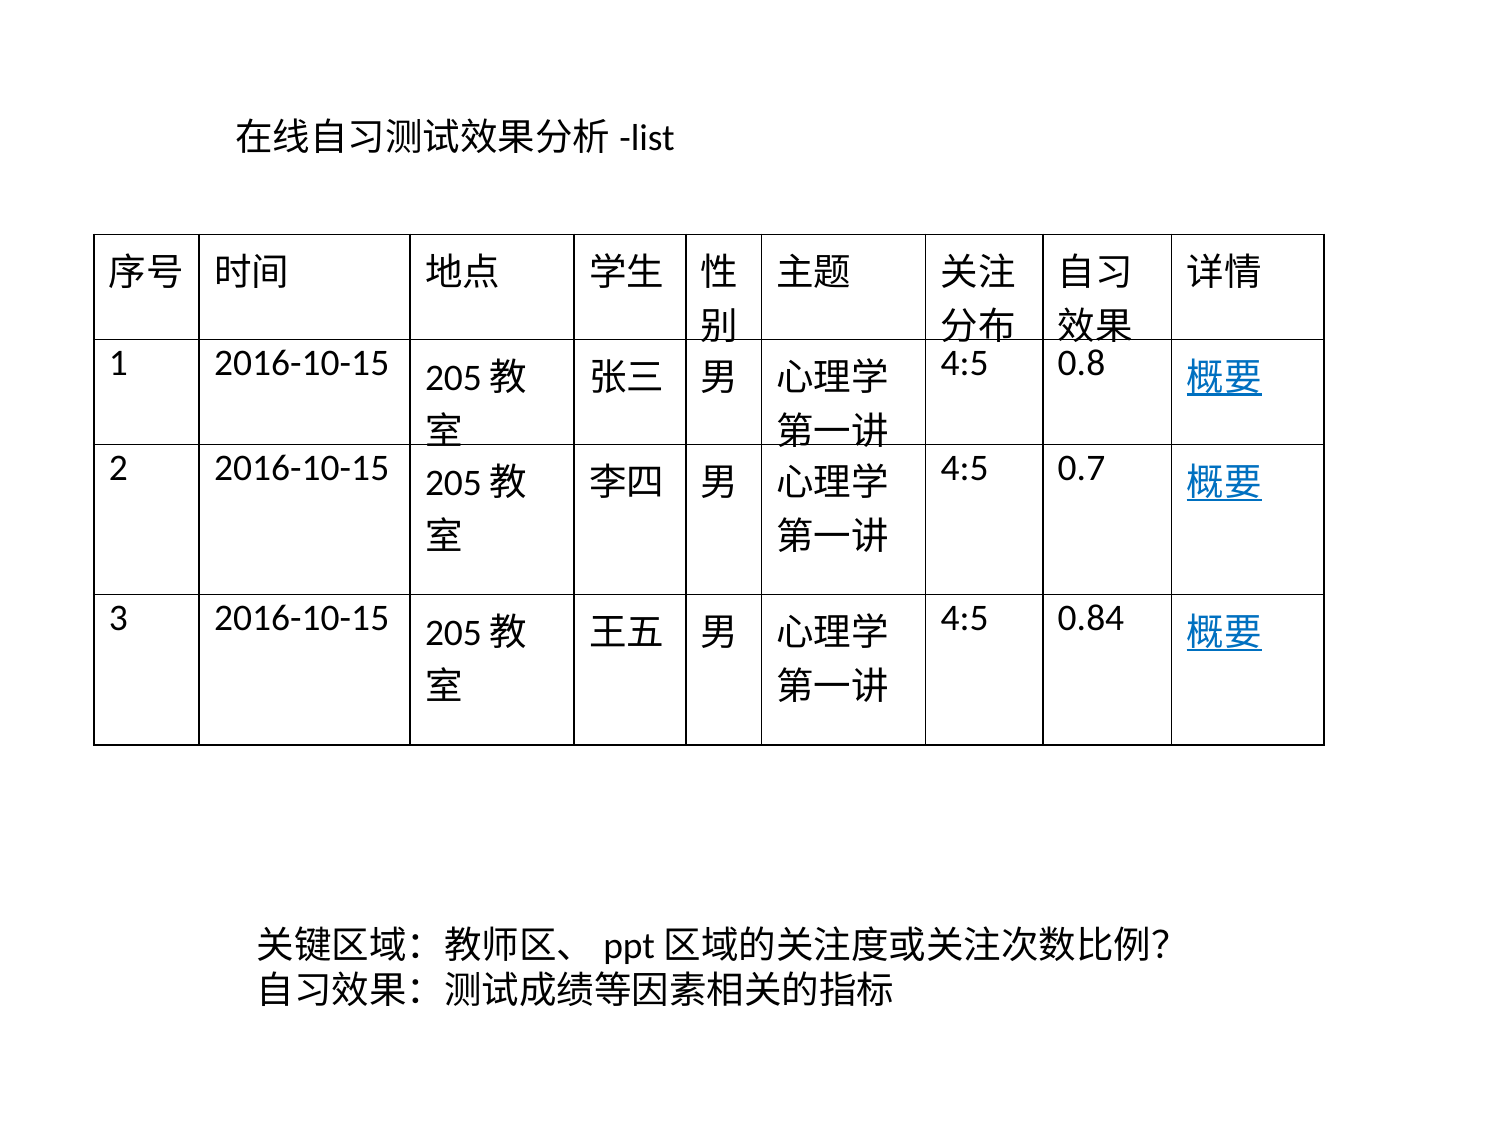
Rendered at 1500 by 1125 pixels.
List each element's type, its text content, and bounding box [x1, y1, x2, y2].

table_header 学生 [575, 235, 685, 339]
table_header 自习效果 [1044, 235, 1171, 339]
table_cell 2016-10-15 [200, 595, 409, 744]
text_box 在线自习测试效果分析-list [220, 105, 690, 166]
table_cell 2016-10-15 [200, 340, 409, 444]
table_cell 概要 [1172, 445, 1323, 594]
table_cell 205教室 [411, 445, 573, 594]
table_cell 心理学第一讲 [762, 340, 925, 444]
table_header 时间 [200, 235, 409, 339]
table_cell 4:5 [926, 340, 1042, 444]
table_cell 2016-10-15 [200, 445, 409, 594]
table_cell 3 [95, 595, 198, 744]
table_header 性别 [687, 235, 761, 339]
table_cell 张三 [575, 340, 685, 444]
table_header 详情 [1172, 235, 1323, 339]
text_box 关键区域：教师区、ppt区域的关注度或关注次数比例？ 自习效果：测试成绩等因素相关的指标 [242, 913, 1204, 1019]
table_cell 男 [687, 445, 761, 594]
table_header 序号 [95, 235, 198, 339]
table_header 地点 [411, 235, 573, 339]
table_cell 0.84 [1044, 595, 1171, 744]
table_cell 4:5 [926, 595, 1042, 744]
table_cell 李四 [575, 445, 685, 594]
table_cell 男 [687, 595, 761, 744]
table_cell 王五 [575, 595, 685, 744]
table_cell 1 [95, 340, 198, 444]
table_cell 男 [687, 340, 761, 444]
table_cell 心理学第一讲 [762, 445, 925, 594]
table_cell 205教室 [411, 340, 573, 444]
table_cell 2 [95, 445, 198, 594]
table_cell 0.8 [1044, 340, 1171, 444]
table_header 主题 [762, 235, 925, 339]
table_cell 4:5 [926, 445, 1042, 594]
table_cell 概要 [1172, 595, 1323, 744]
table_cell 概要 [1172, 340, 1323, 444]
table_header 关注分布 [926, 235, 1042, 339]
table_cell 心理学第一讲 [762, 595, 925, 744]
table_cell 0.7 [1044, 445, 1171, 594]
table_cell 205教室 [411, 595, 573, 744]
